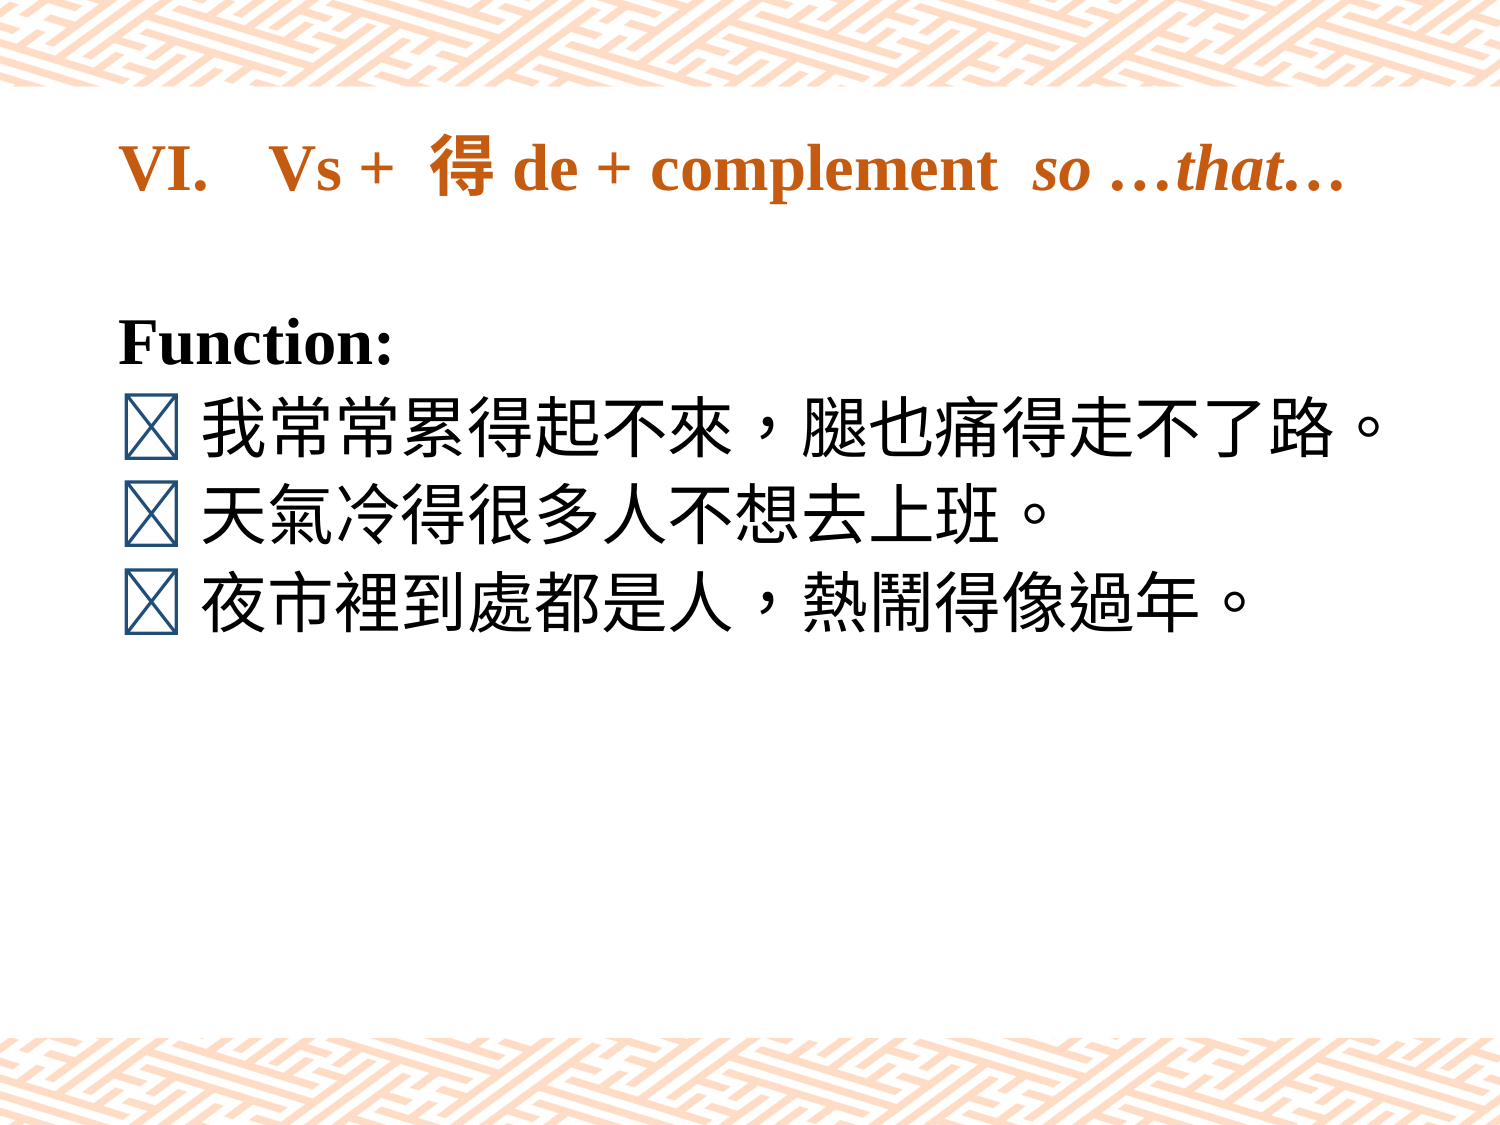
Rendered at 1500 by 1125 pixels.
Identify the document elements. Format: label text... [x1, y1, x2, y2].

picture [0, 0, 1500, 1125]
title VI. Vs + 得de + complement so …that… [103, 59, 1397, 278]
list Function: 我常常累得起不來，腿也痛得走不了路。 天氣冷得很多人不想去上班。 夜市裡到處都是人，熱鬧得像過年。 [103, 299, 1397, 1014]
